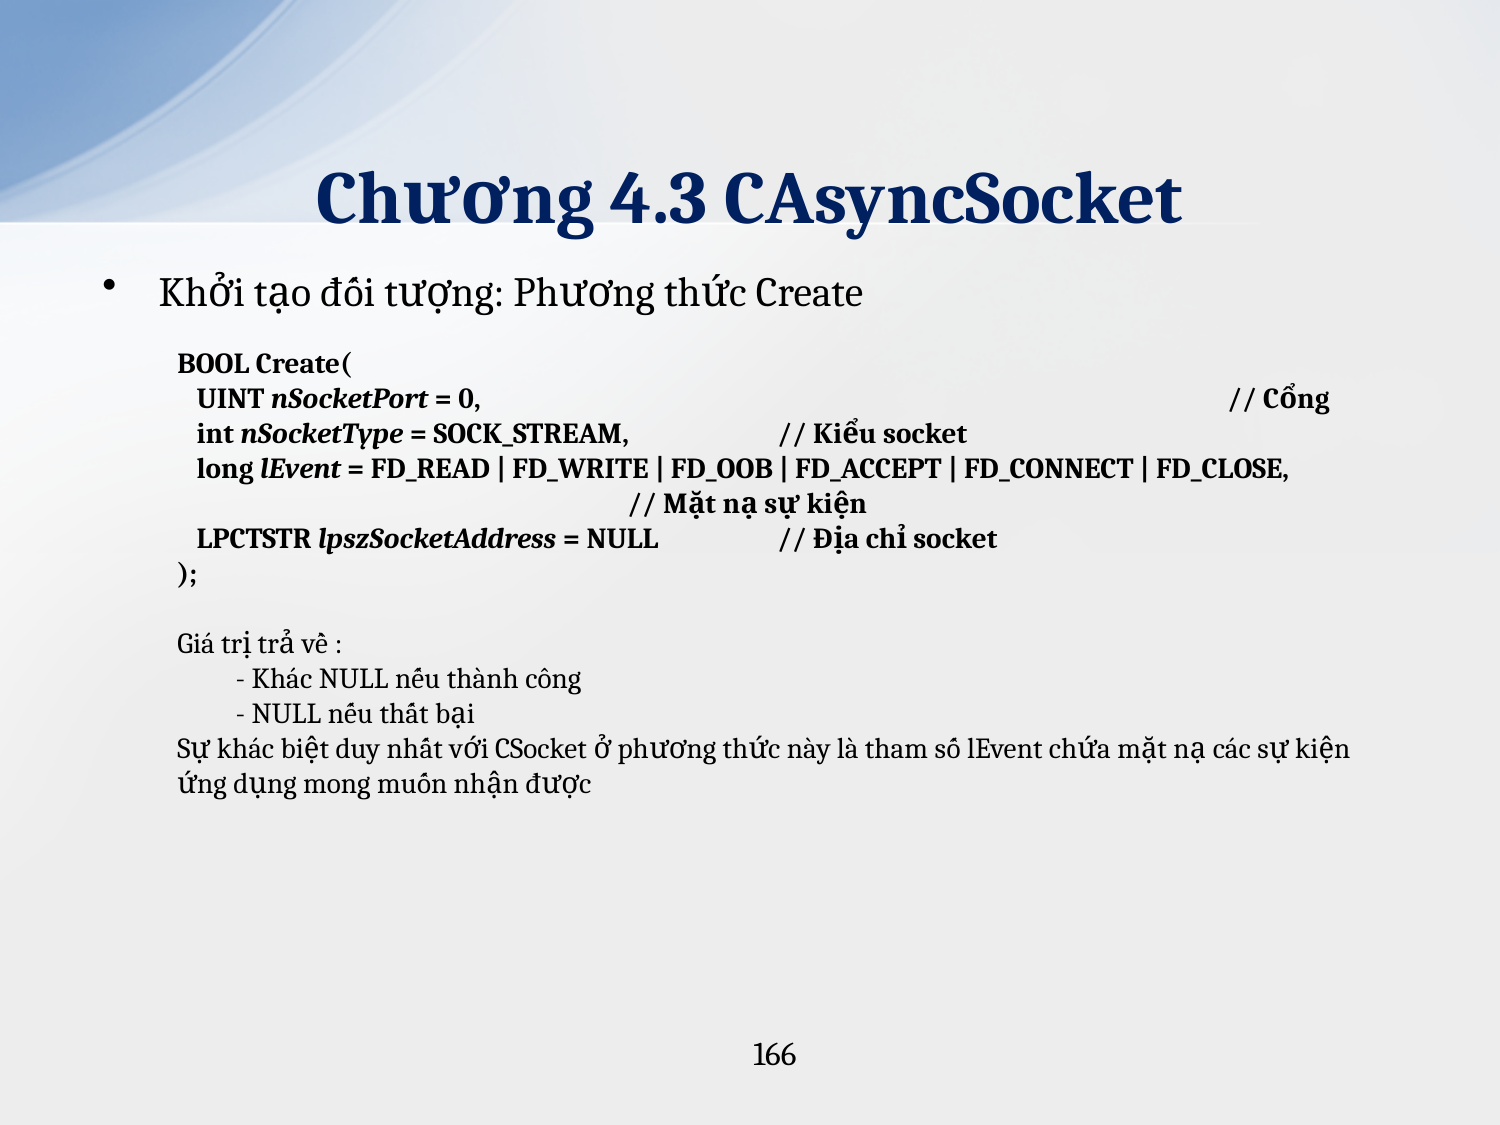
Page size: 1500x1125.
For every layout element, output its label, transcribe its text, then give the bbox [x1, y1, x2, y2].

list Khởi tạo đối tượng: Phương thức Create [87, 257, 1438, 1000]
text_box BOOL Create( UINT nSocketPort = 0, // Cổng int nSocketType = SOCK_STREAM, // Kiểu socket long lEvent = FD_READ | FD_WRITE | FD_OOB | FD_ACCEPT | FD_CONNECT | FD_CLOSE, // Mặt nạ sự kiện LPCTSTR lpszSocketAddress = NULL // Địa chỉ socket ); Giá trị trả về : - Khác NULL nếu thành công - NULL nếu thất bại Sự khác biệt duy nhất với CSocket ở phương thức này là tham số lEvent chứa mặt nạ các sự kiện ứng dụng mong muốn nhận được [162, 337, 1375, 842]
title Chương 4.3 CAsyncSocket [75, 58, 1425, 247]
slide_number 166 [125, 1024, 1425, 1103]
picture [0, 0, 1500, 1125]
